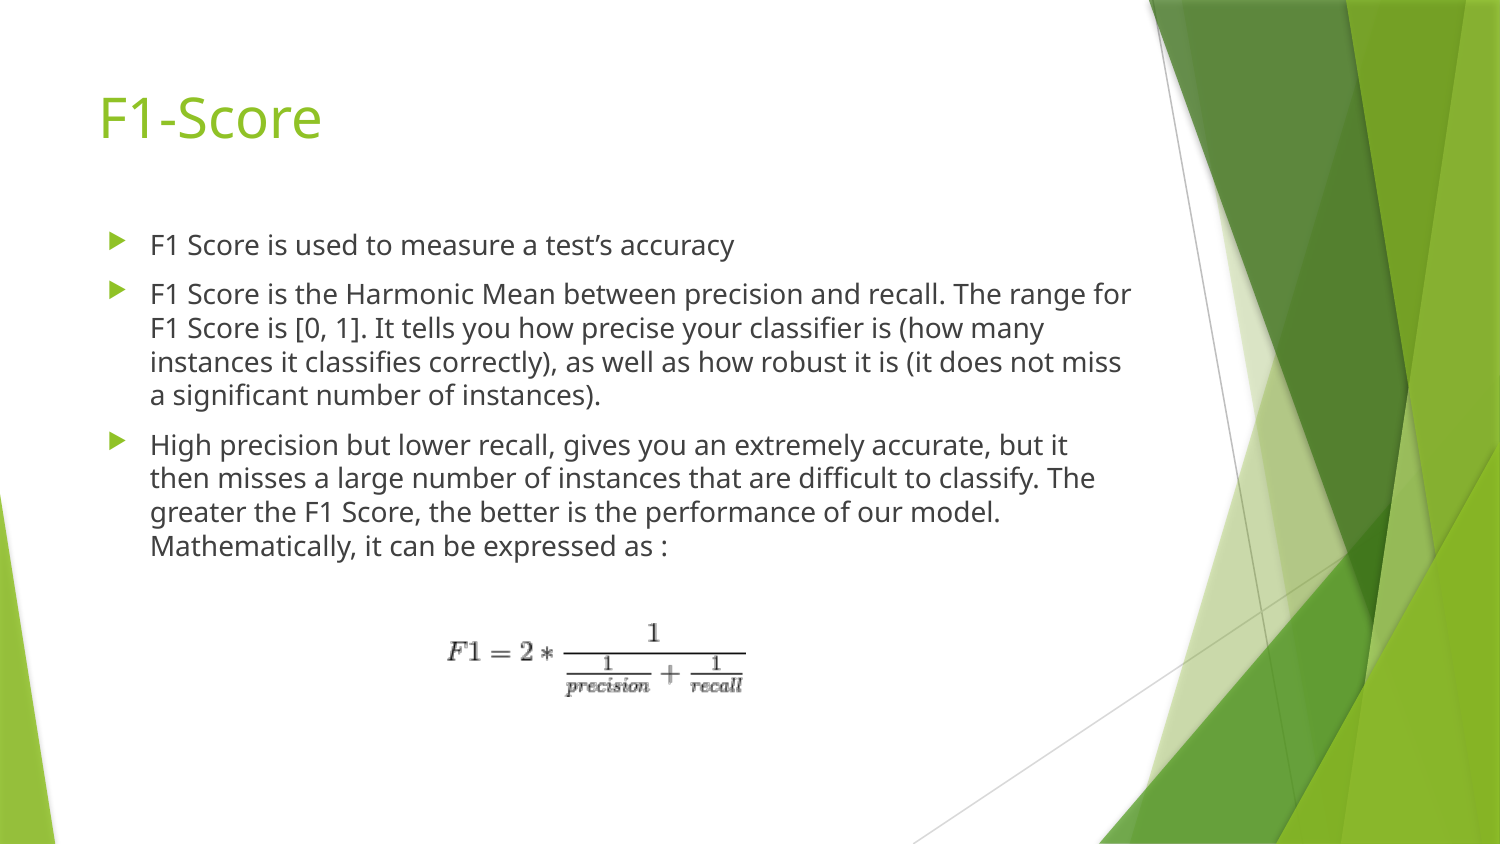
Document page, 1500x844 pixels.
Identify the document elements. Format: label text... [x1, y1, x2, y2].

picture [446, 622, 746, 698]
title F1-Score [83, 75, 1141, 238]
list F1 Score is used to measure a test’s accuracy F1 Score is the Harmonic Mean between precision and recall. The range for F1 Score is [0, 1]. It tells you how precise your classifier is (how many instances it classifies correctly), as well as how robust it is (it does not miss a significant number of instances). High precision but lower recall, gives you an extremely accurate, but it then misses a large number of instances that are difficult to classify. The greater the F1 Score, the better is the performance of our model. Mathematically, it can be expressed as : [92, 219, 1151, 698]
